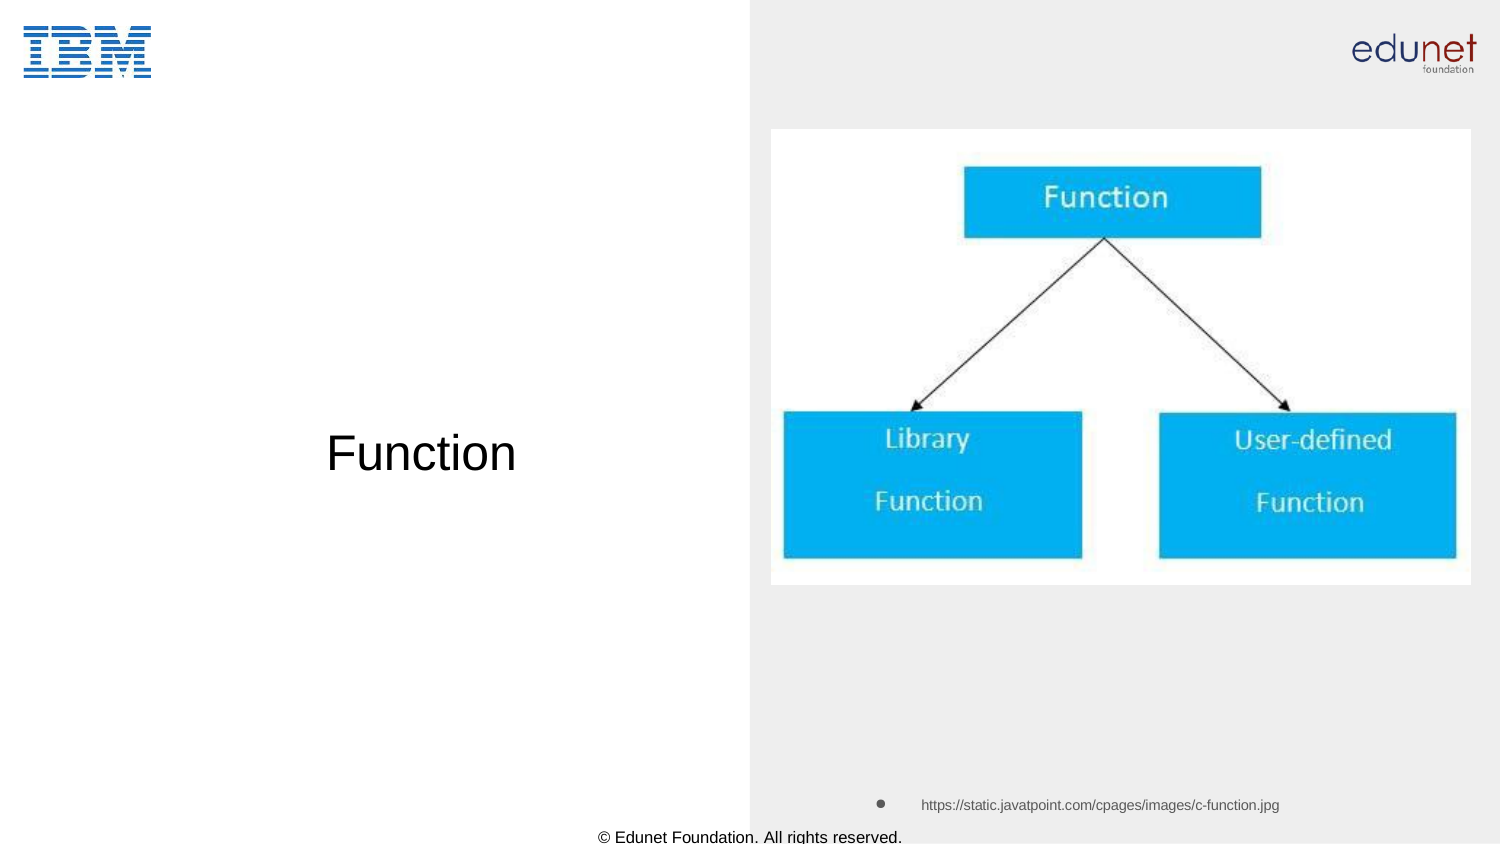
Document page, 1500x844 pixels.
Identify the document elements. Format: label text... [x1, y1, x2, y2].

text_box https://static.javatpoint.com/cpages/images/c-function.jpg [873, 794, 1293, 814]
picture [771, 129, 1472, 585]
text_box Function [323, 418, 520, 481]
picture [23, 26, 151, 78]
picture [1350, 26, 1480, 78]
footer © Edunet Foundation. All rights reserved. [595, 825, 904, 844]
